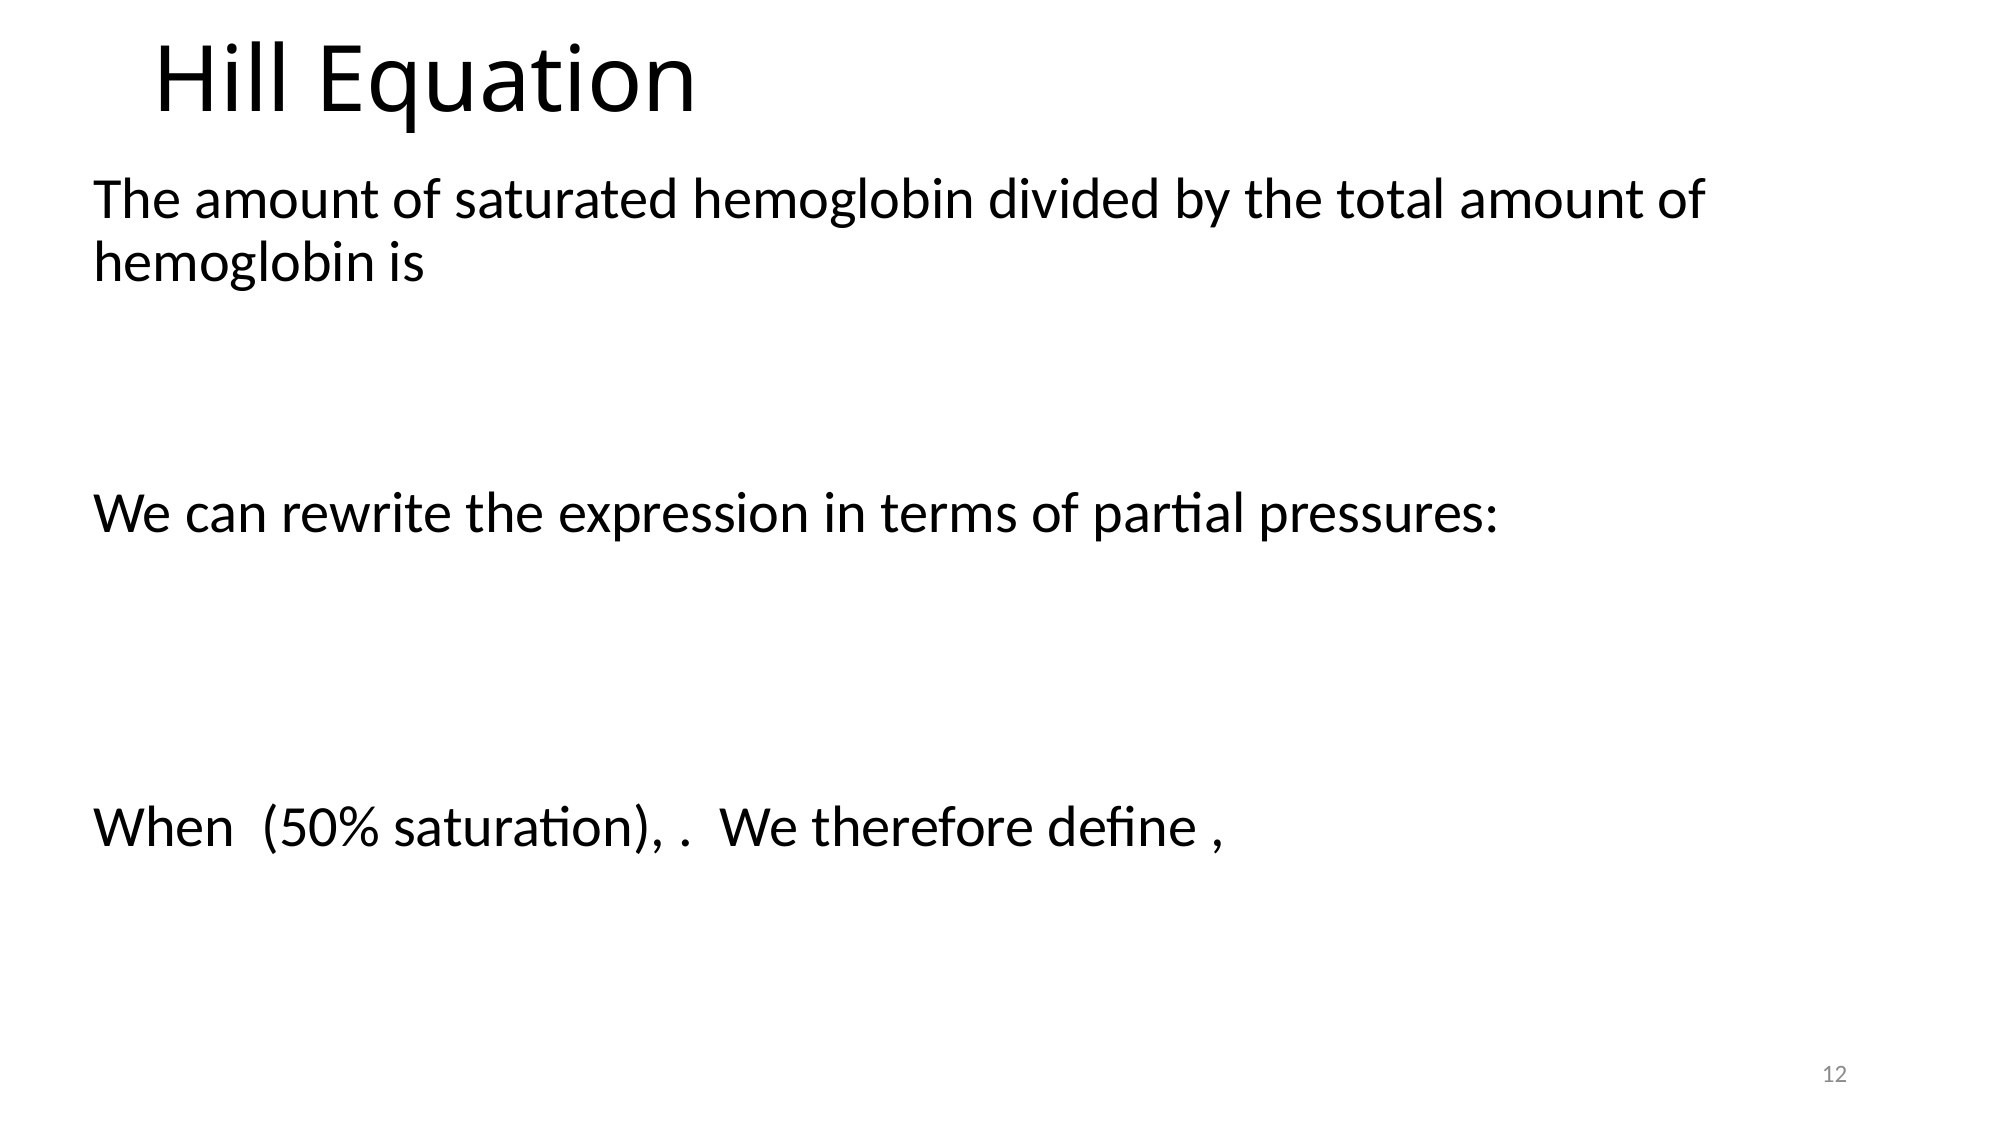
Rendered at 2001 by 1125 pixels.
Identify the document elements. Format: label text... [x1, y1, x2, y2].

title Hill Equation [137, 3, 1863, 161]
slide_number 12 [1412, 1042, 1863, 1103]
